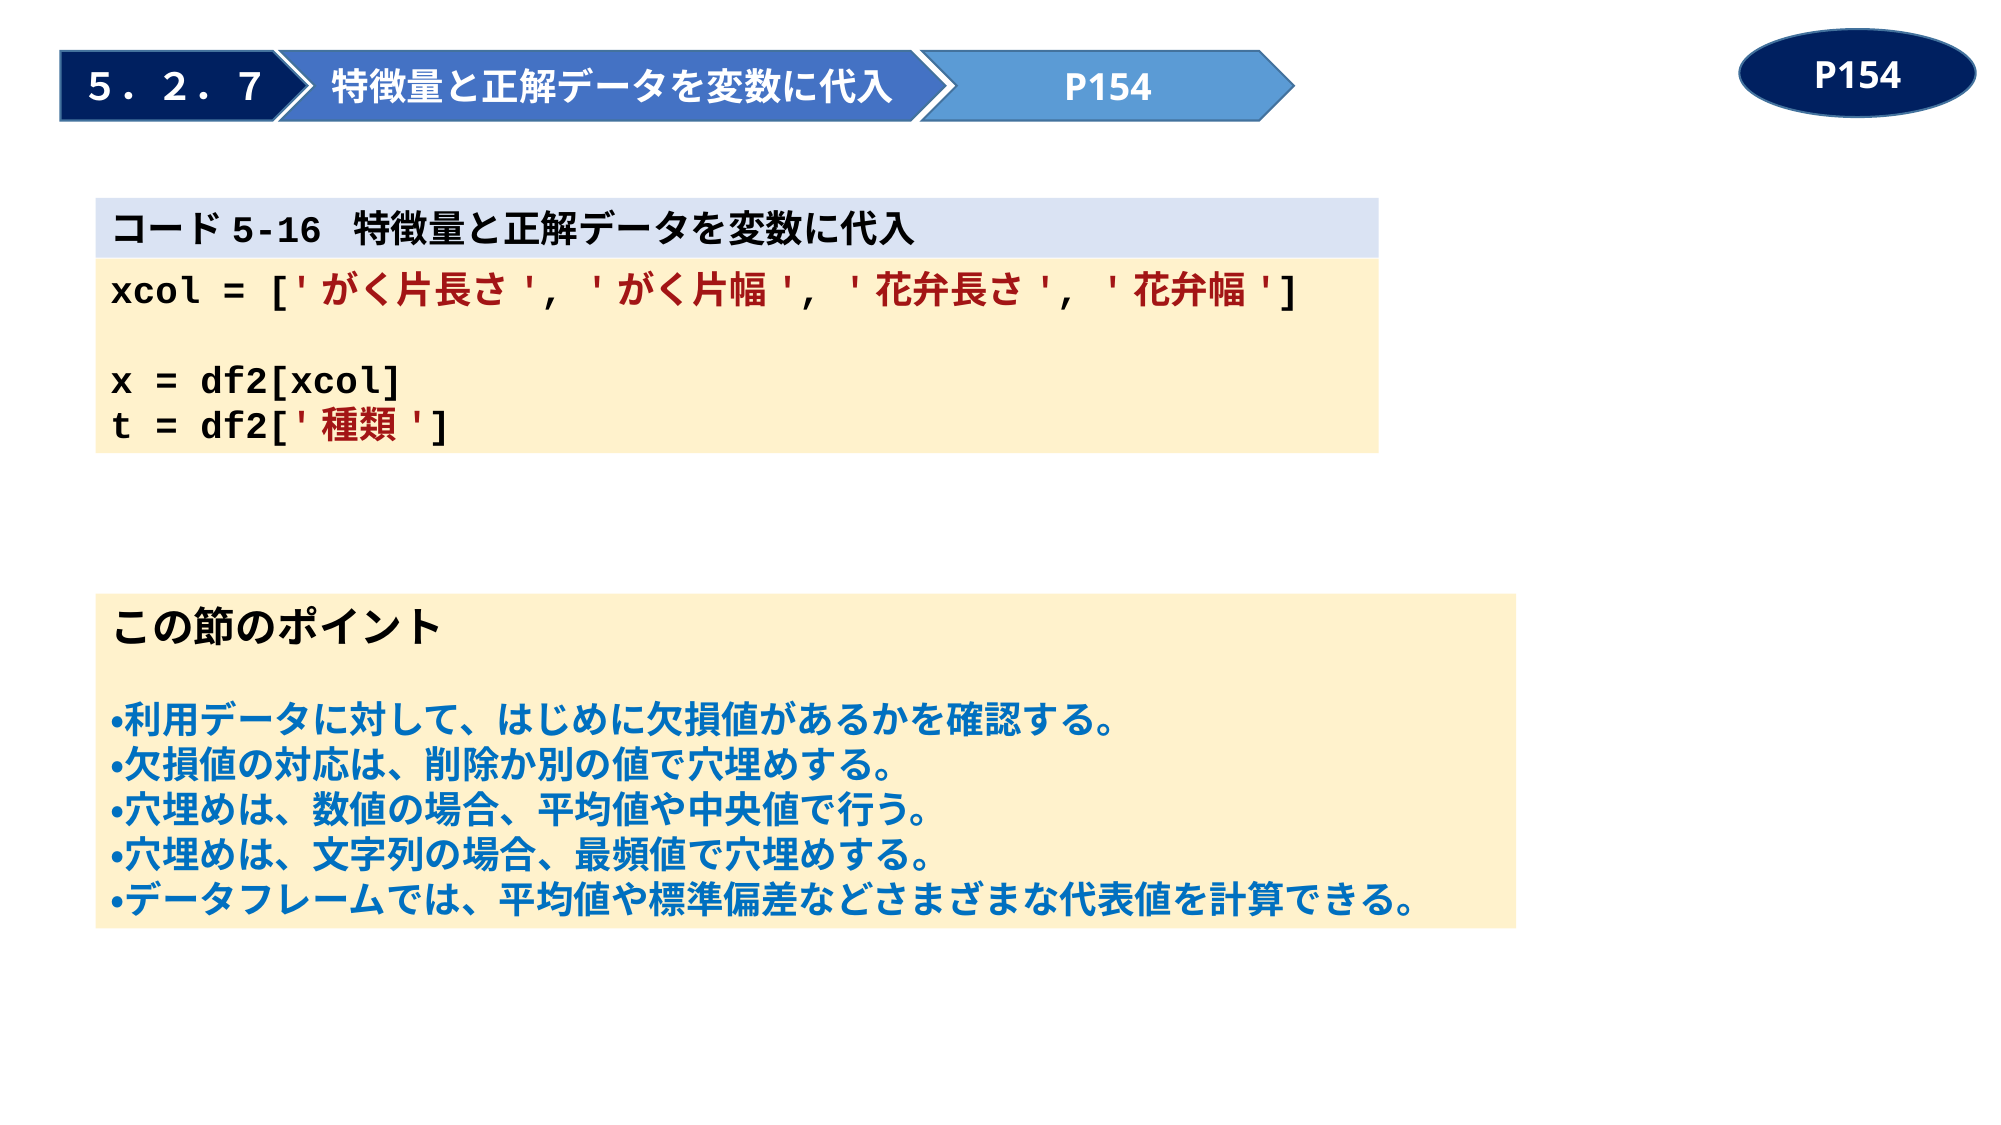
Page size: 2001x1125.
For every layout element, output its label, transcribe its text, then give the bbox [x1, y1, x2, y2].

text_box xcol = ['がく片長さ', 'がく片幅', '花弁長さ', '花弁幅'] x = df2[xcol] t = df2['種類'] [95, 258, 1379, 454]
text_box P154 [919, 49, 1296, 122]
text_box ５．２．７ [59, 49, 309, 122]
text_box この節のポイント ・利用データに対して、はじめに欠損値があるかを確認する。 ・欠損値の対応は、削除か別の値で穴埋めする。 ・穴埋めは、数値の場合、平均値や中央値で行う。 ・穴埋めは、文字列の場合、最頻値で穴埋めする。 ・データフレームでは、平均値や標準偏差などさまざまな代表値を計算できる。 [95, 593, 1517, 929]
text_box 特徴量と正解データを変数に代入 [277, 49, 947, 122]
text_box コード5-16 特徴量と正解データを変数に代入 [95, 197, 1379, 258]
text_box P154 [1738, 28, 1977, 119]
